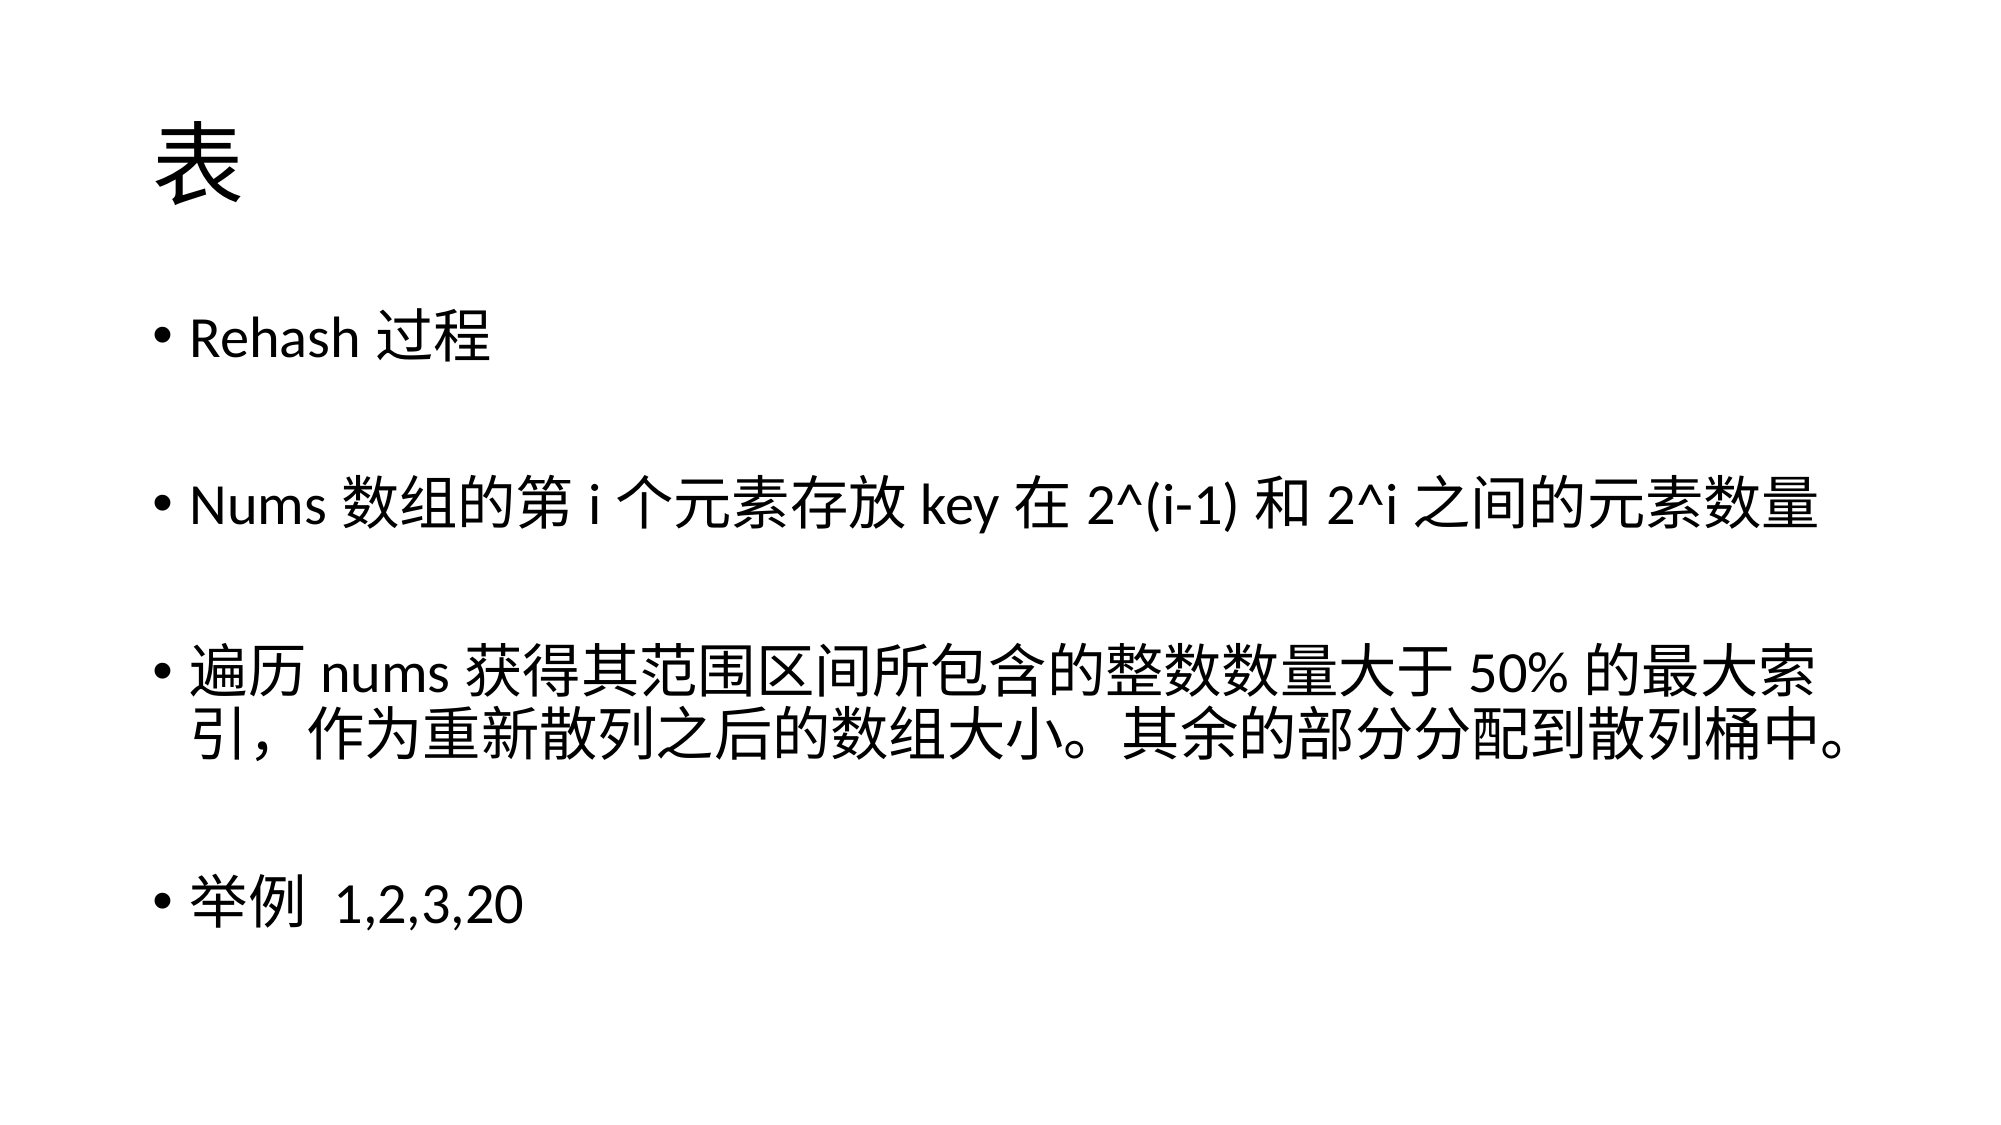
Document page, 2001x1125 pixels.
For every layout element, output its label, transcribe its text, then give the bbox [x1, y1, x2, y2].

title 表 [137, 59, 1863, 278]
list Rehash过程 Nums数组的第i个元素存放key在2^(i-1)和2^i之间的元素数量 遍历nums获得其范围区间所包含的整数数量大于50%的最大索引，作为重新散列之后的数组大小。其余的部分分配到散列桶中。 举例 1,2,3,20 [137, 299, 1863, 1014]
